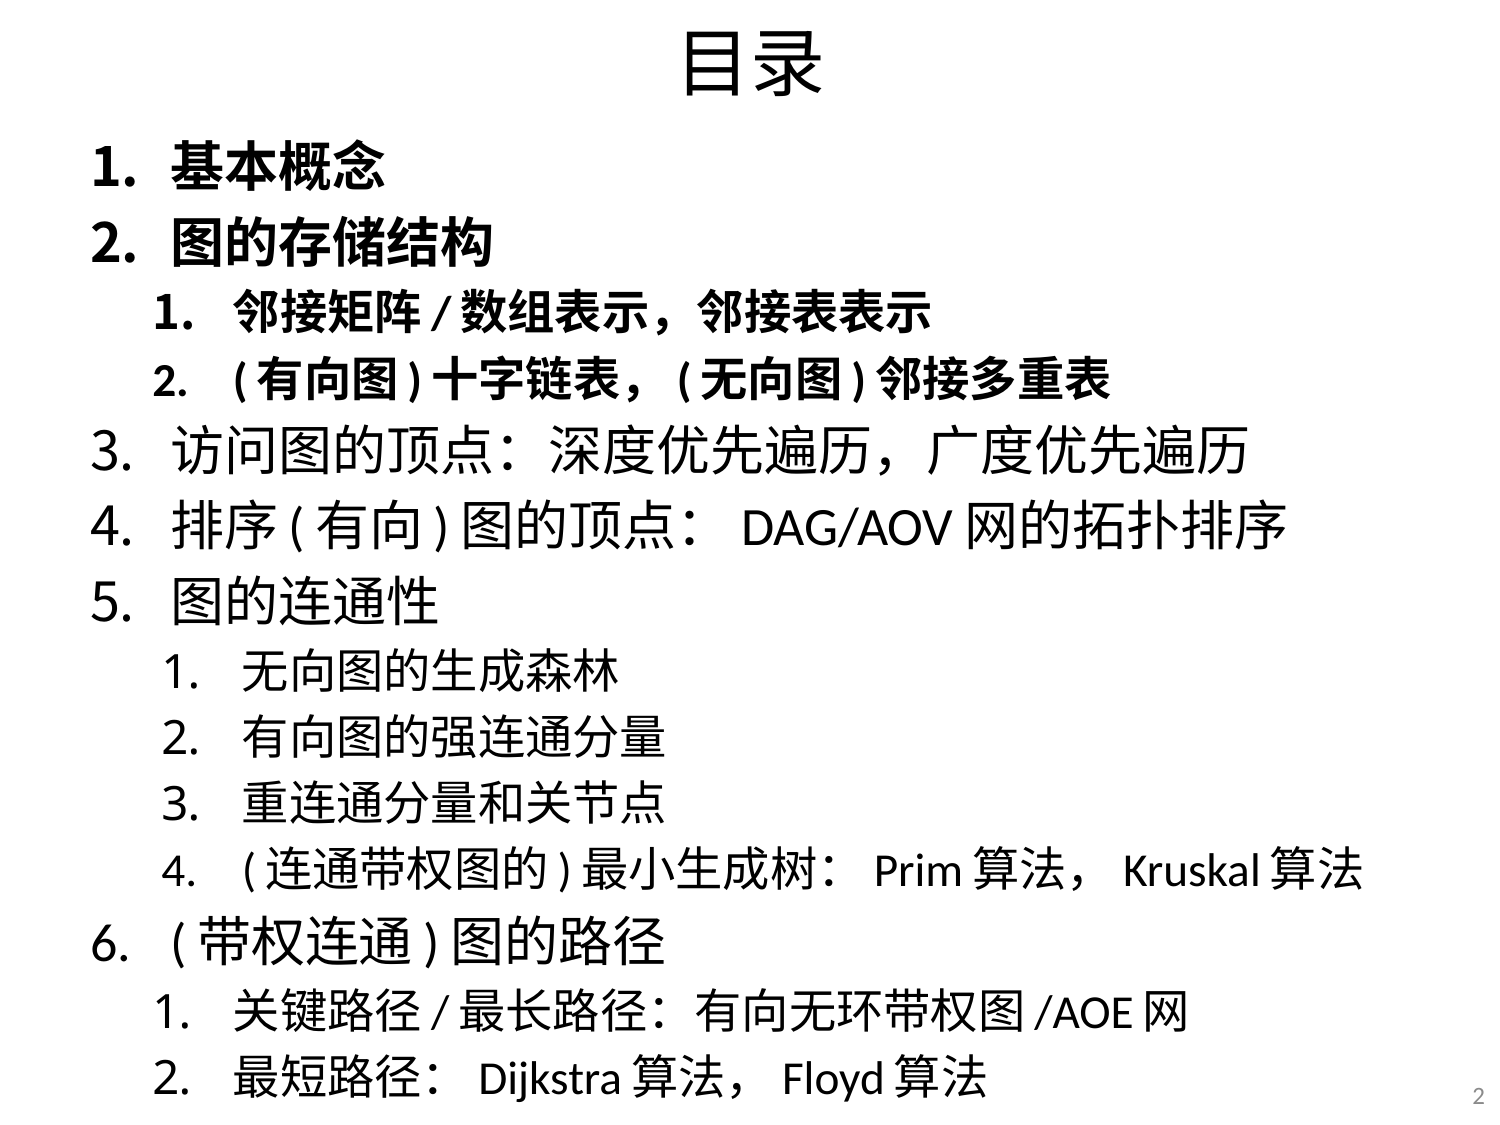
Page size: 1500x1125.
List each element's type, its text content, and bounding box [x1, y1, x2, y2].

title 目录 [75, 0, 1425, 125]
list 基本概念 图的存储结构 邻接矩阵/数组表示，邻接表表示 (有向图)十字链表，(无向图)邻接多重表 访问图的顶点：深度优先遍历，广度优先遍历 排序(有向)图的顶点：DAG/AOV网的拓扑排序 图的连通性 无向图的生成森林 有向图的强连通分量 重连通分量和关节点 (连通带权图的)最小生成树：Prim算法，Kruskal算法 (带权连通)图的路径 关键路径/最长路径：有向无环带权图/AOE网 最短路径：Dijkstra算法，Floyd算法 [75, 125, 1425, 1125]
slide_number 2 [1435, 1065, 1500, 1125]
